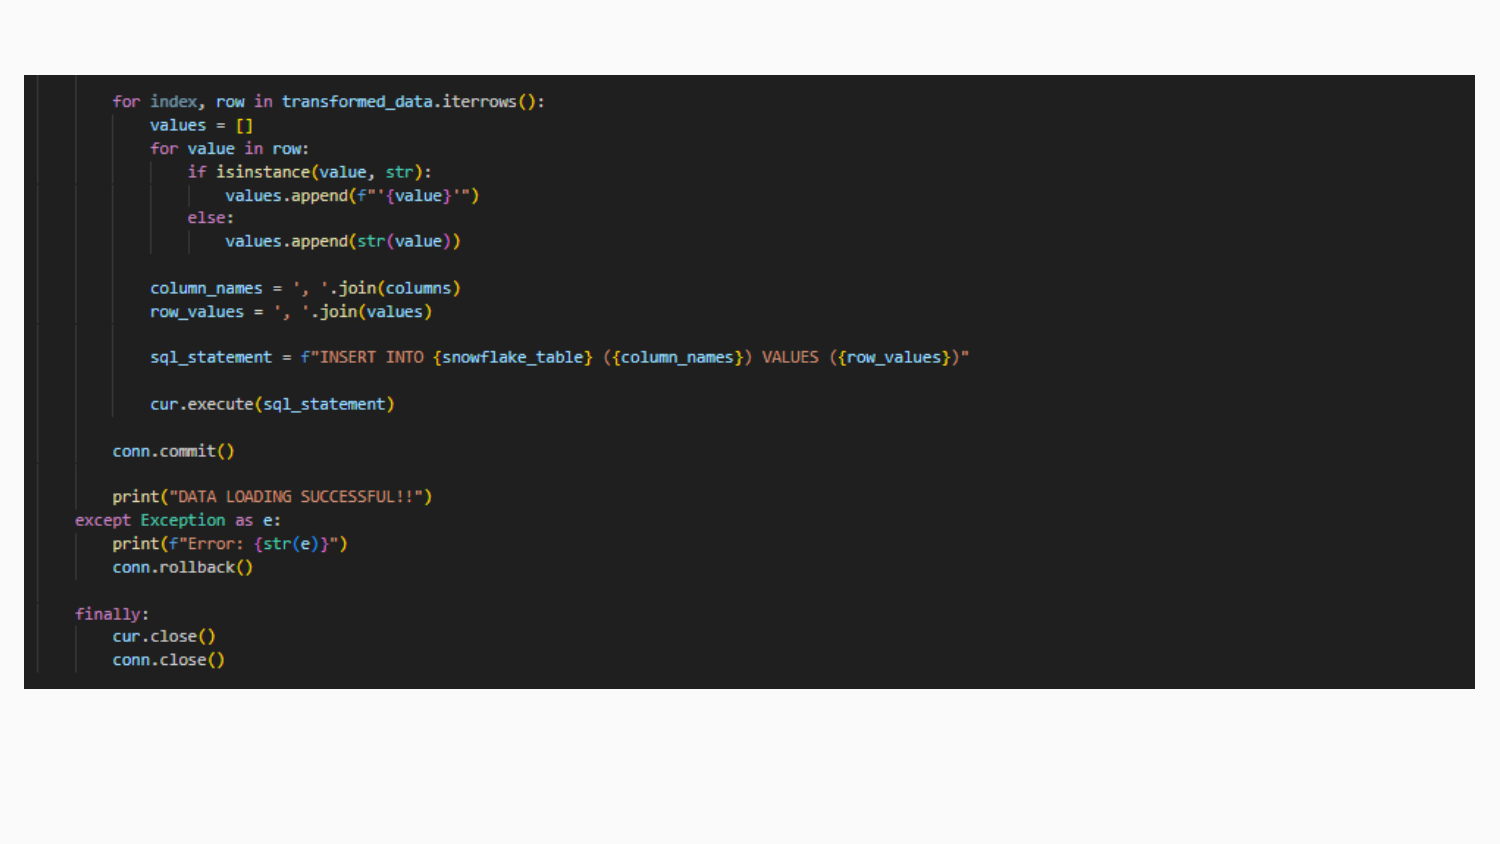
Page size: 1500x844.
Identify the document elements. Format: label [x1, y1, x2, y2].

picture [24, 75, 1476, 690]
